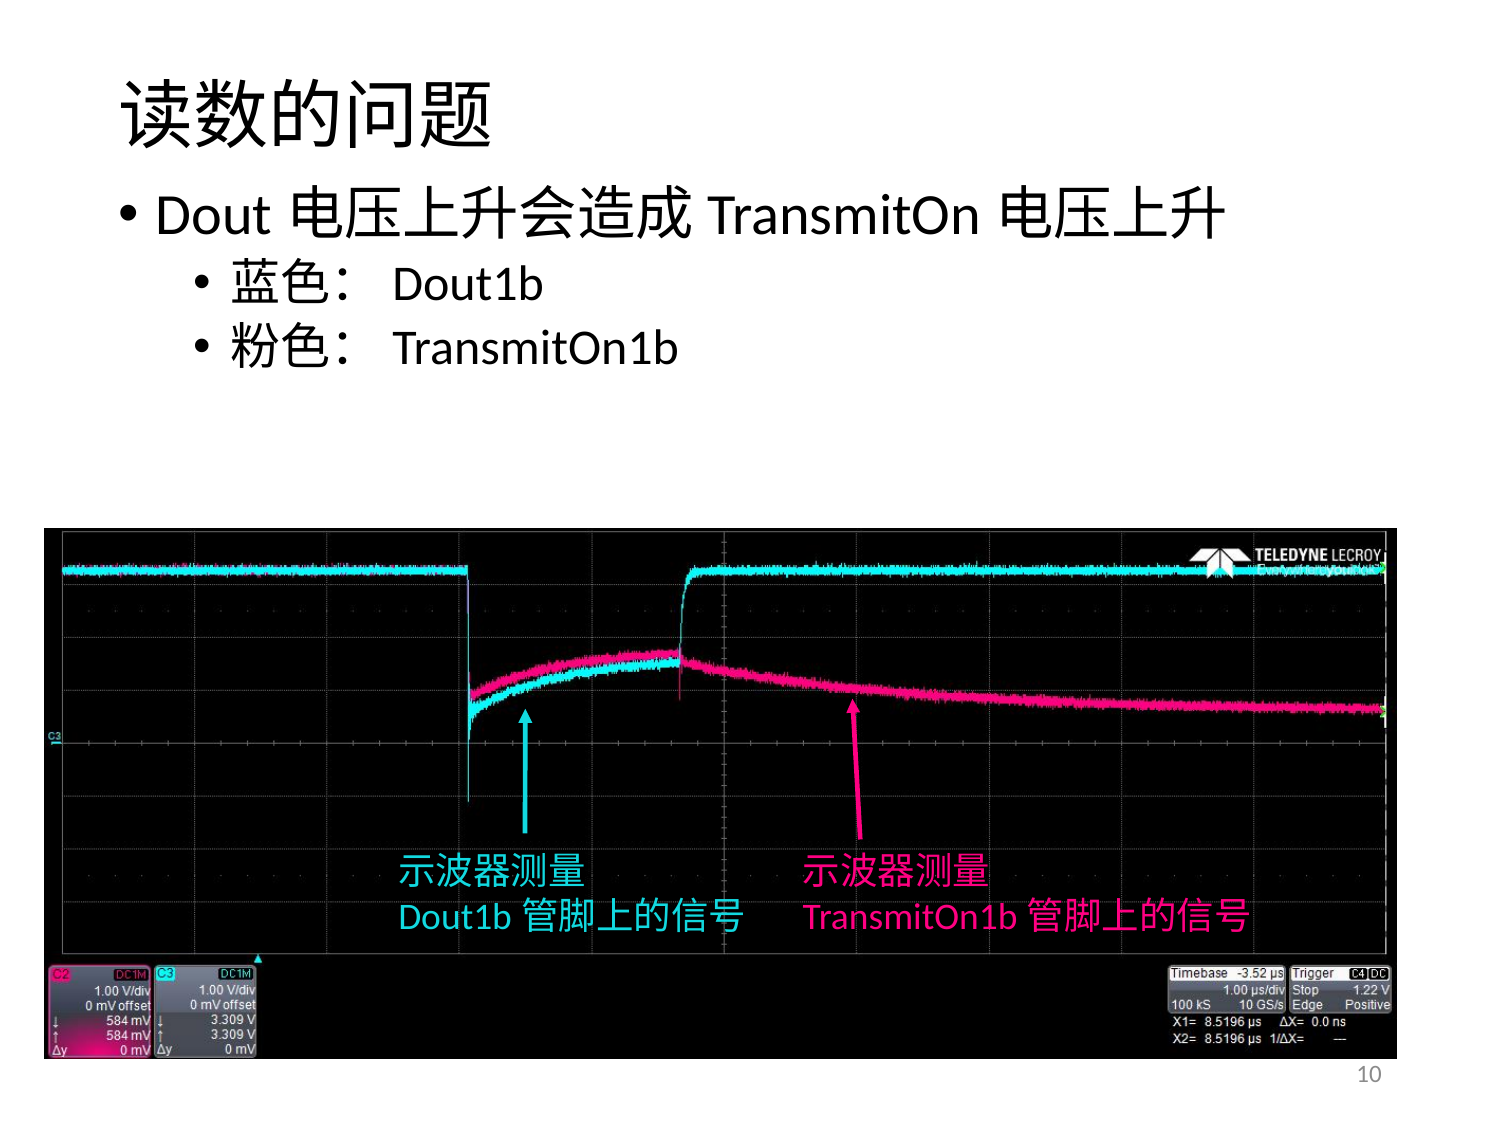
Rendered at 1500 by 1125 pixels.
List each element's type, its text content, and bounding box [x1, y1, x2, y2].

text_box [44, 528, 1397, 1059]
slide_number 10 [1059, 1059, 1397, 1103]
list Dout电压上升会造成TransmitOn电压上升 蓝色：Dout1b 粉色：TransmitOn1b [103, 176, 1397, 528]
title 读数的问题 [103, 59, 1042, 176]
